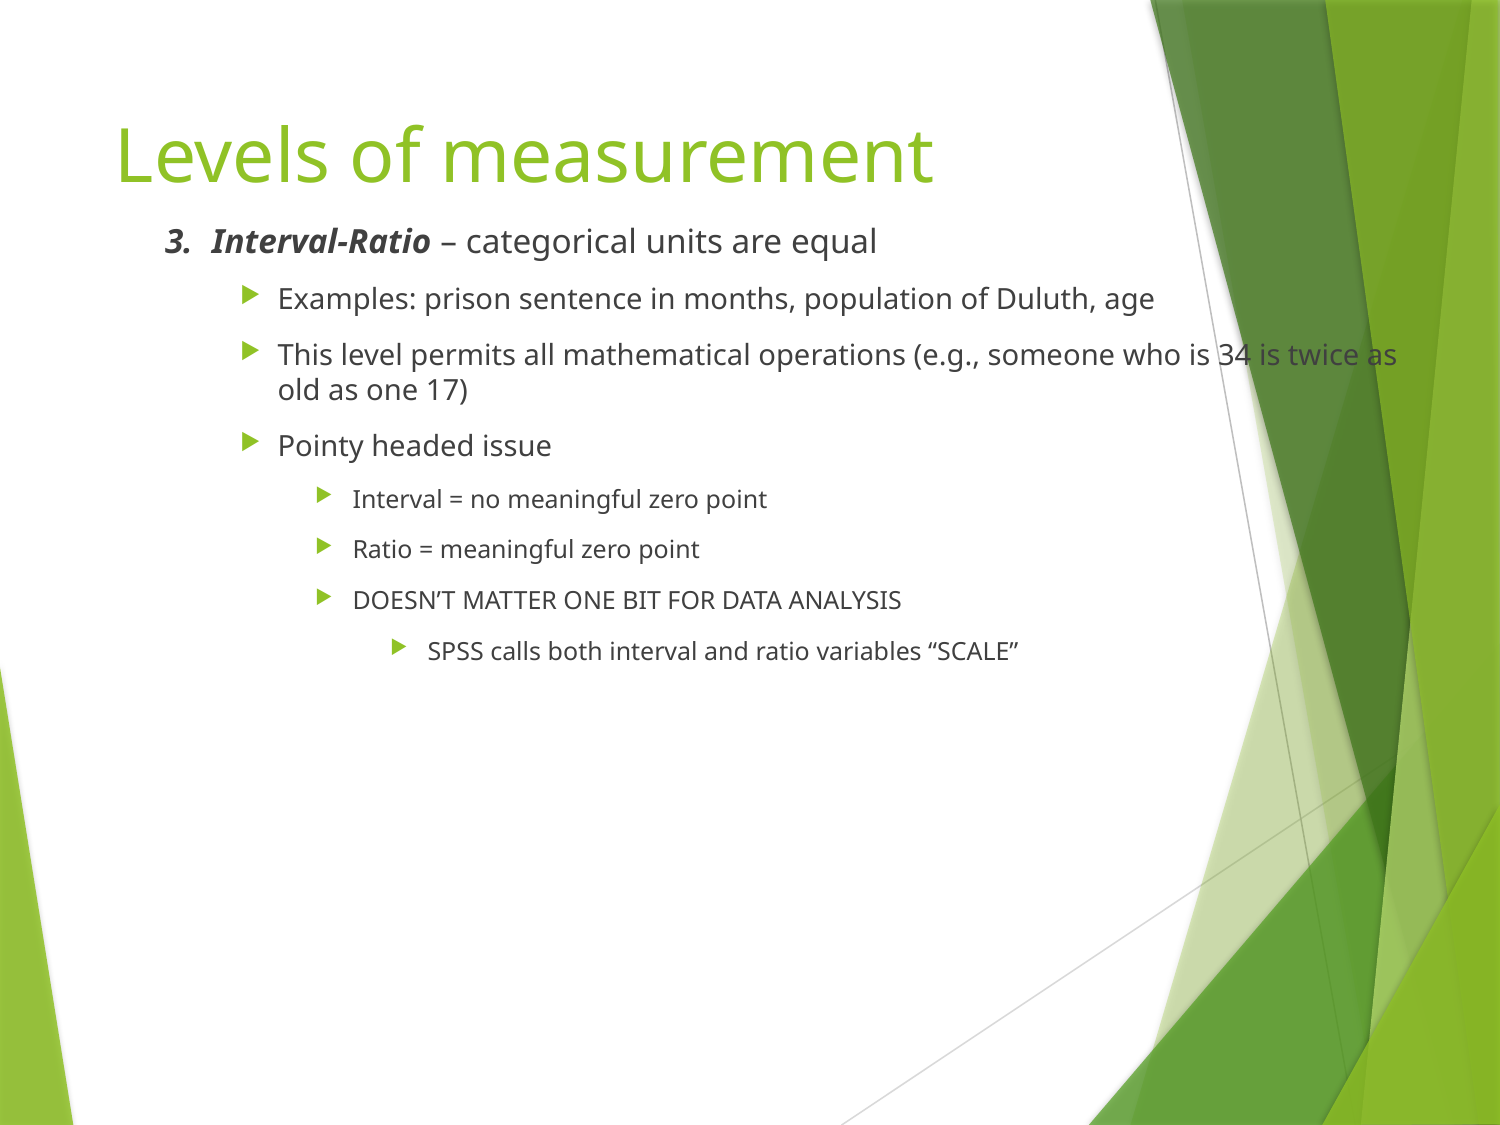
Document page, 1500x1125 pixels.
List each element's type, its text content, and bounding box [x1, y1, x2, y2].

list 3. Interval-Ratio – categorical units are equal Examples: prison sentence in months, population of Duluth, age This level permits all mathematical operations (e.g., someone who is 34 is twice as old as one 17) Pointy headed issue Interval = no meaningful zero point Ratio = meaningful zero point DOESN’T MATTER ONE BIT FOR DATA ANALYSIS SPSS calls both interval and ratio variables “SCALE” [75, 212, 1425, 1005]
title Levels of measurement [99, 99, 1142, 212]
